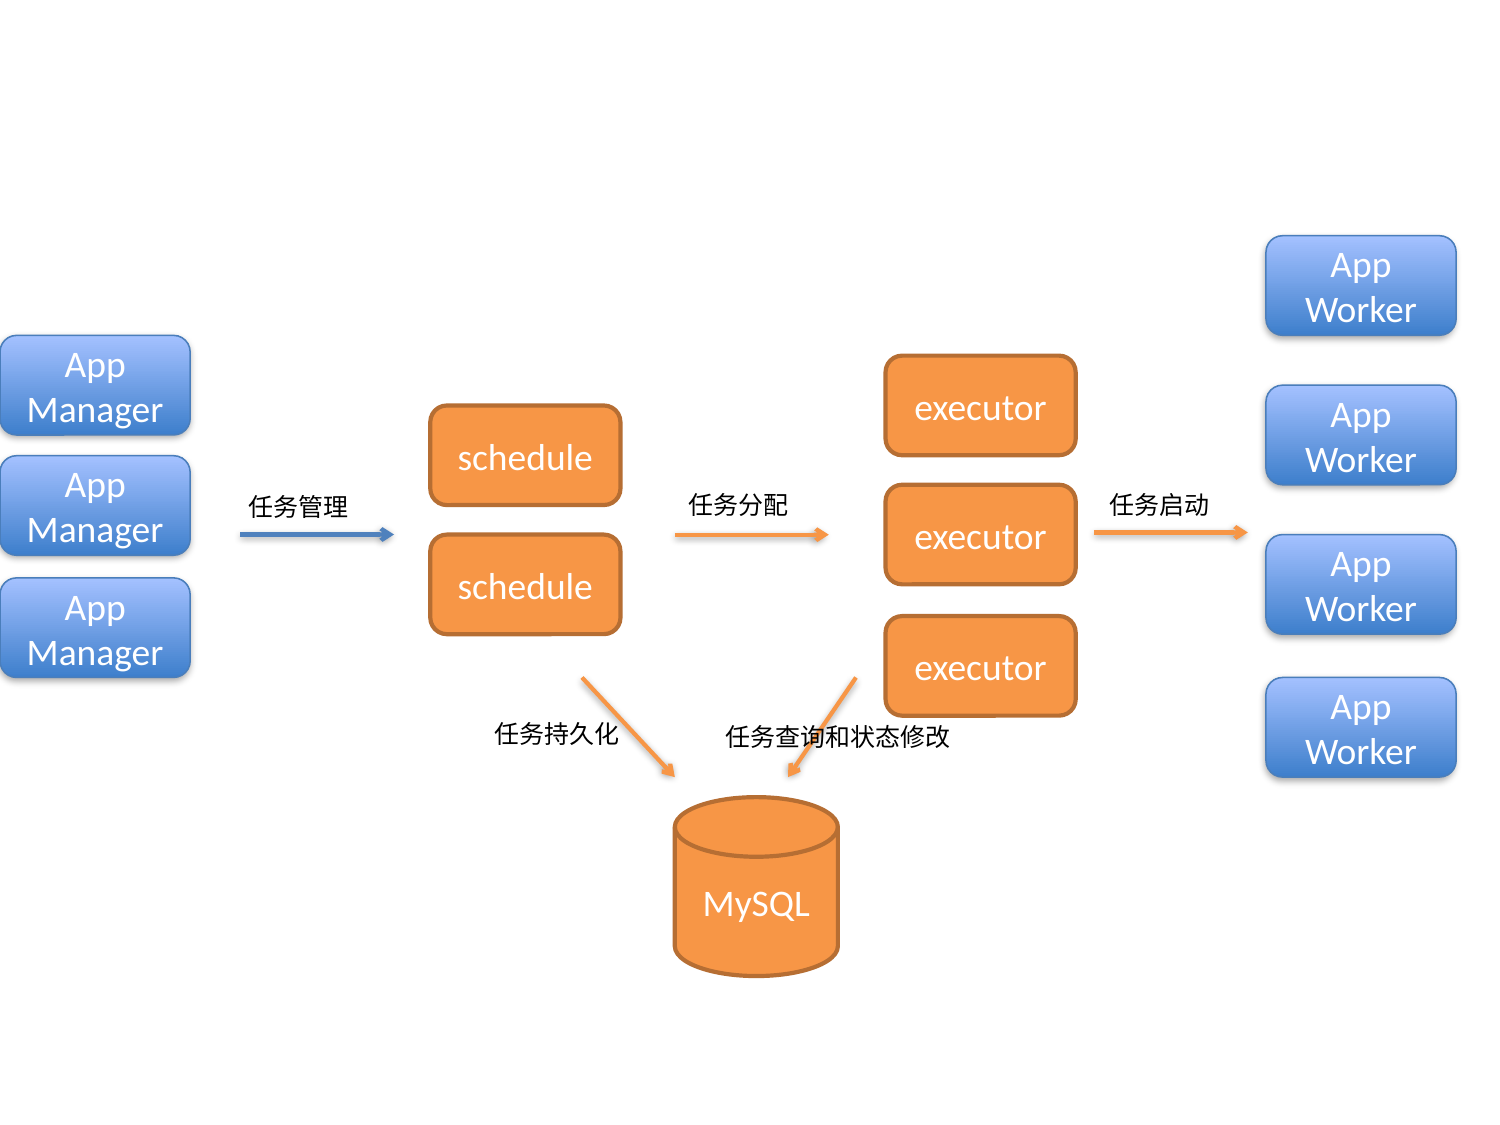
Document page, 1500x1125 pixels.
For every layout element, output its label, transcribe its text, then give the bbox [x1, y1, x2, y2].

text_box 任务分配 [673, 482, 804, 528]
text_box 任务持久化 [479, 711, 576, 756]
text_box executor [883, 613, 1078, 718]
text_box MySQL [672, 795, 840, 979]
text_box executor [883, 482, 1078, 587]
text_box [787, 677, 857, 778]
text_box App Worker [1265, 234, 1457, 337]
text_box 任务启动 [1094, 482, 1225, 528]
text_box schedule [428, 403, 623, 508]
text_box 任务查询和状态修改 [862, 713, 966, 759]
text_box App Worker [1265, 533, 1457, 635]
text_box 任务管理 [234, 483, 364, 529]
text_box App Manager [0, 454, 191, 557]
text_box App Manager [0, 577, 191, 679]
text_box 任务查询和状态修改 [710, 713, 782, 759]
text_box App Worker [1265, 384, 1457, 486]
text_box App Worker [1265, 676, 1457, 778]
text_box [581, 677, 675, 778]
text_box schedule [428, 532, 623, 637]
text_box executor [883, 353, 1078, 458]
text_box App Manager [0, 334, 191, 436]
